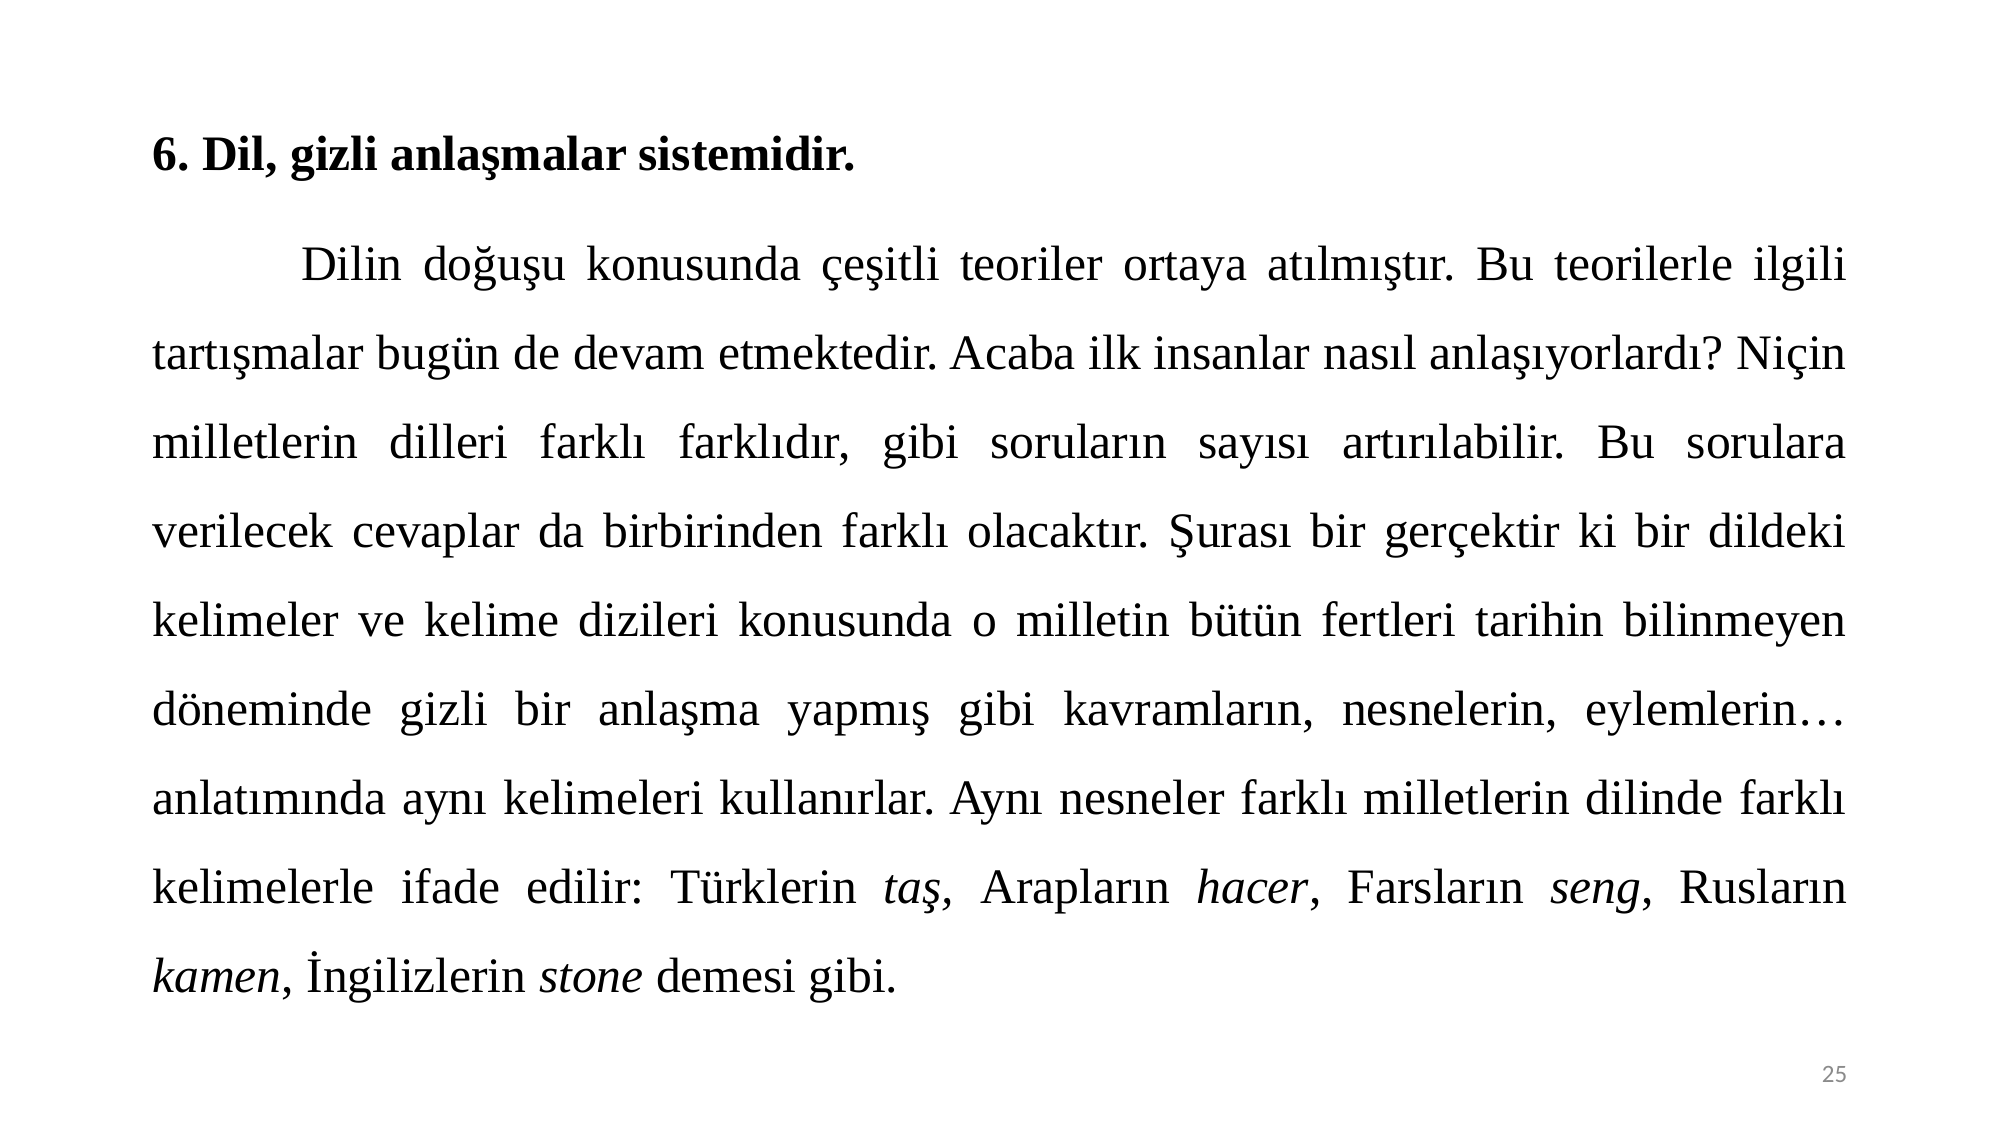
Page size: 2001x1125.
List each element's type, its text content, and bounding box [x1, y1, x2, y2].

slide_number 25 [1412, 1042, 1863, 1103]
list 6. Dil, gizli anlaşmalar sistemidir. Dilin doğuşu konusunda çeşitli teoriler ortaya atılmıştır. Bu teorilerle ilgili tartışmalar bugün de devam etmektedir. Acaba ilk insanlar nasıl anlaşıyorlardı? Niçin milletlerin dilleri farklı farklıdır, gibi soruların sayısı artırılabilir. Bu sorulara verilecek cevaplar da birbirinden farklı olacaktır. Şurası bir gerçektir ki bir dildeki kelimeler ve kelime dizileri konusunda o milletin bütün fertleri tarihin bilinmeyen döneminde gizli bir anlaşma yapmış gibi kavramların, nesnelerin, eylemlerin… anlatımında aynı kelimeleri kullanırlar. Aynı nesneler farklı milletlerin dilinde farklı kelimelerle ifade edilir: Türklerin taş, Arapların hacer, Farsların seng, Rusların kamen, İngilizlerin stone demesi gibi. [137, 84, 1863, 1014]
